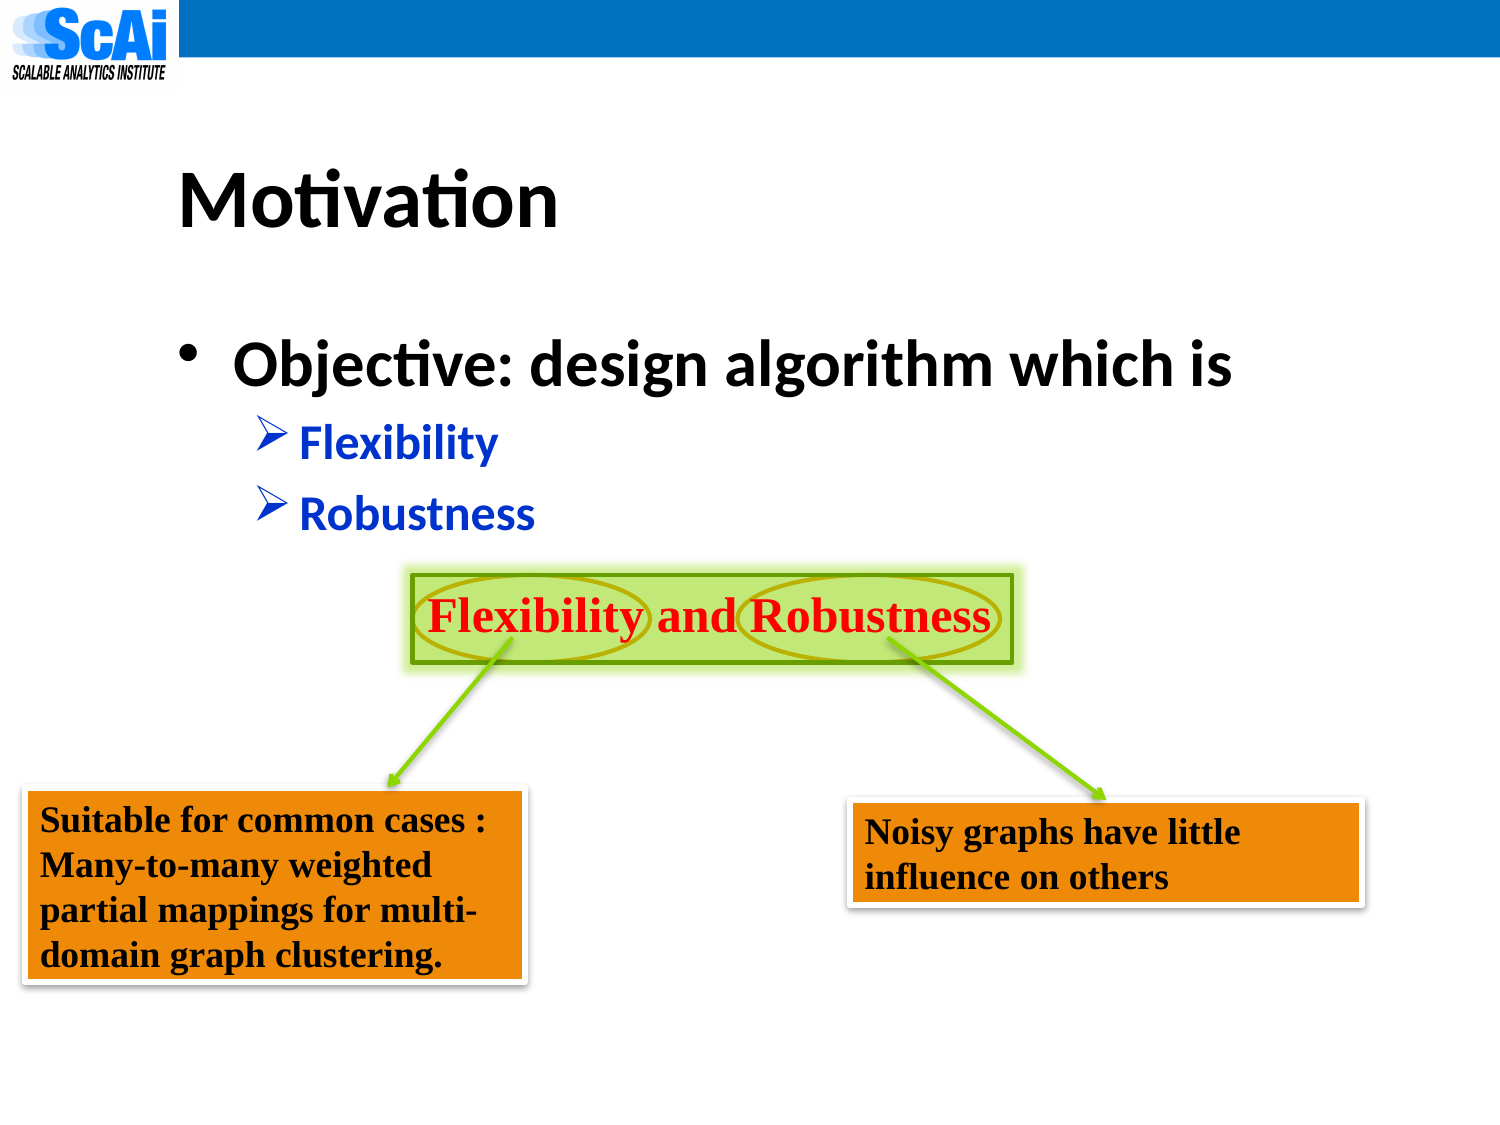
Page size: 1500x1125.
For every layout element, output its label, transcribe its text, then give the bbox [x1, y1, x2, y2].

text_box Flexibility and Robustness [410, 573, 1014, 665]
text_box Noisy graphs have little influence on others [847, 797, 1365, 908]
list Objective: design algorithm which is Flexibility Robustness [162, 312, 1375, 550]
picture [0, 0, 179, 92]
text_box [387, 637, 513, 788]
title Motivation [162, 125, 1375, 263]
text_box Suitable for common cases : Many-to-many weighted partial mappings for multi-domain graph clustering. [22, 784, 528, 985]
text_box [887, 637, 1107, 801]
